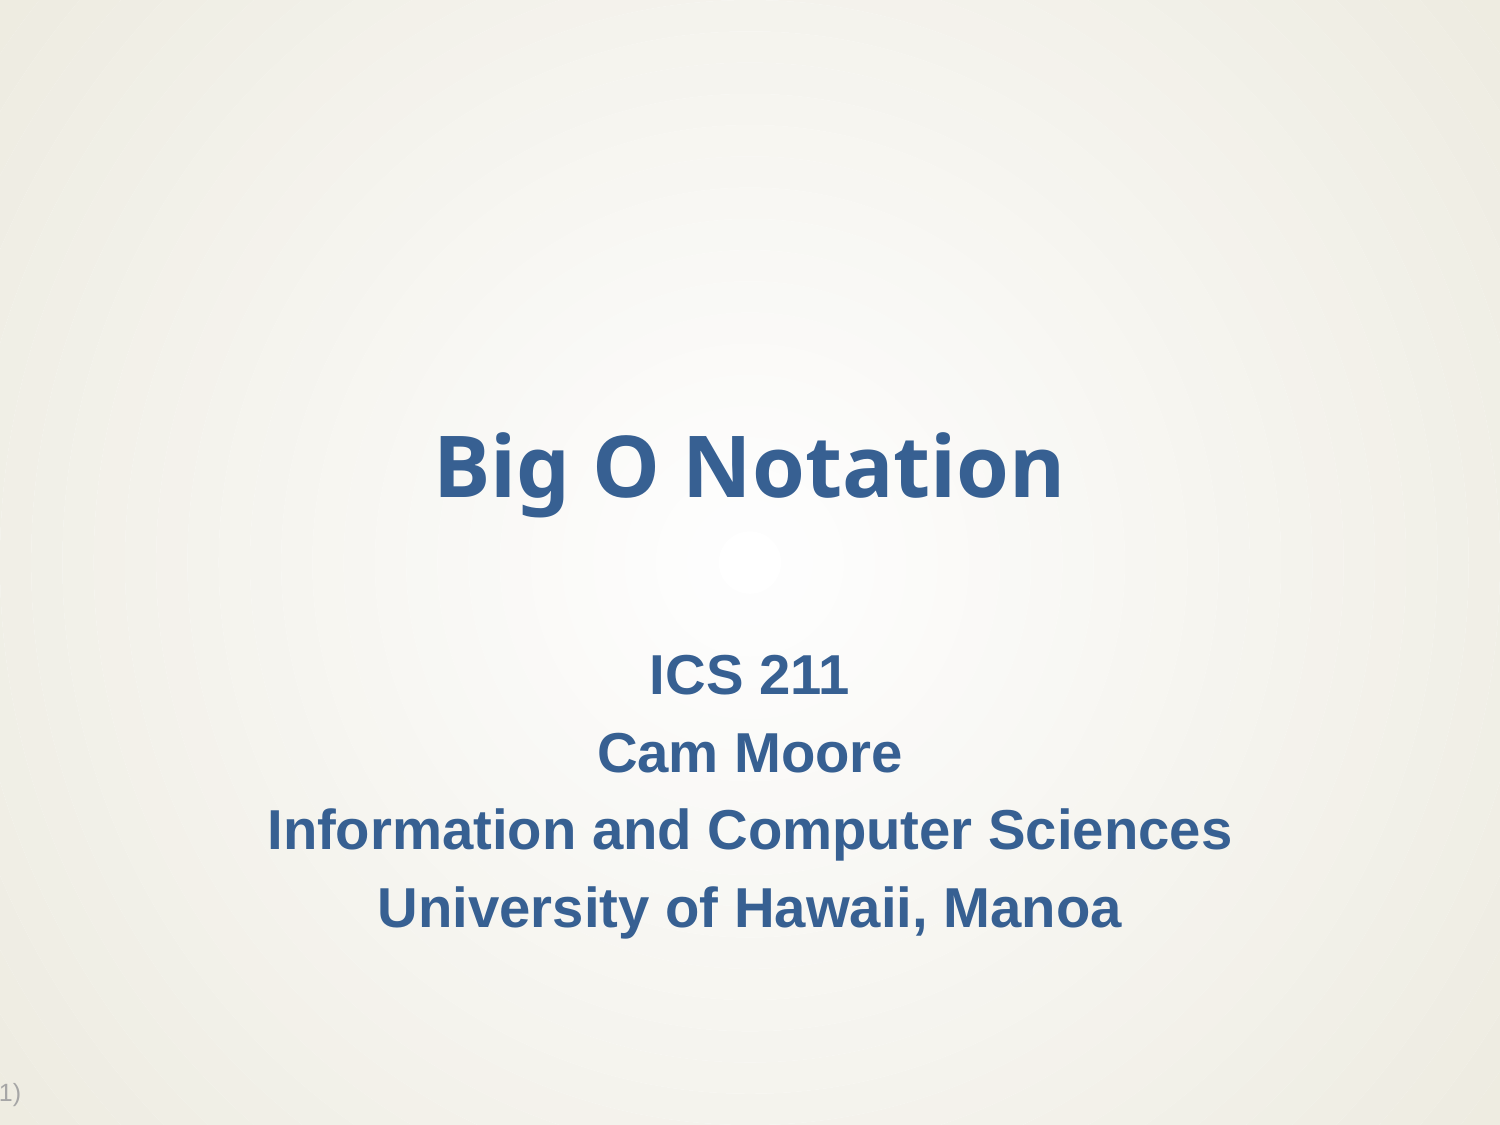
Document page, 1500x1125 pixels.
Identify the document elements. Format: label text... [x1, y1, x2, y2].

title Big O Notation [112, 349, 1388, 591]
subtitle ICS 211 Cam Moore Information and Computer Sciences University of Hawaii, Manoa [225, 637, 1275, 925]
